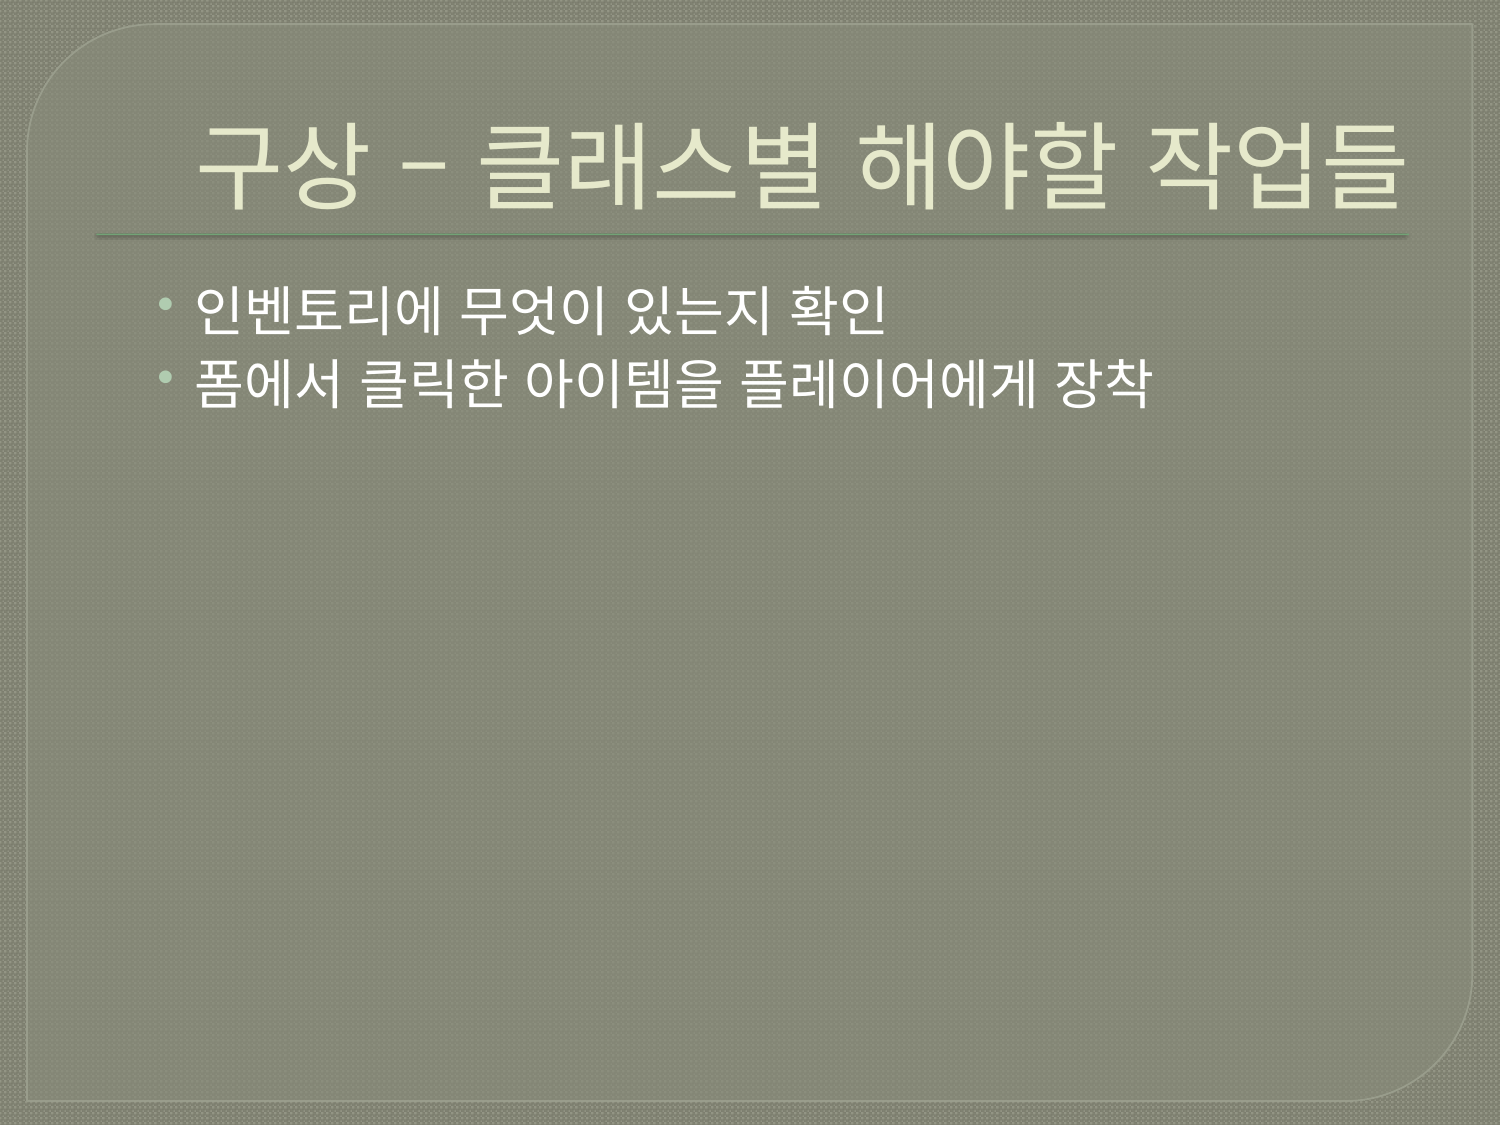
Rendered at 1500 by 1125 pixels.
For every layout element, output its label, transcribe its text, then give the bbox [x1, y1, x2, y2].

title 구상 – 클래스별 해야할 작업들 [75, 41, 1425, 230]
list 인벤토리에 무엇이 있는지 확인 폼에서 클릭한 아이템을 플레이어에게 장착 [75, 270, 1425, 1013]
